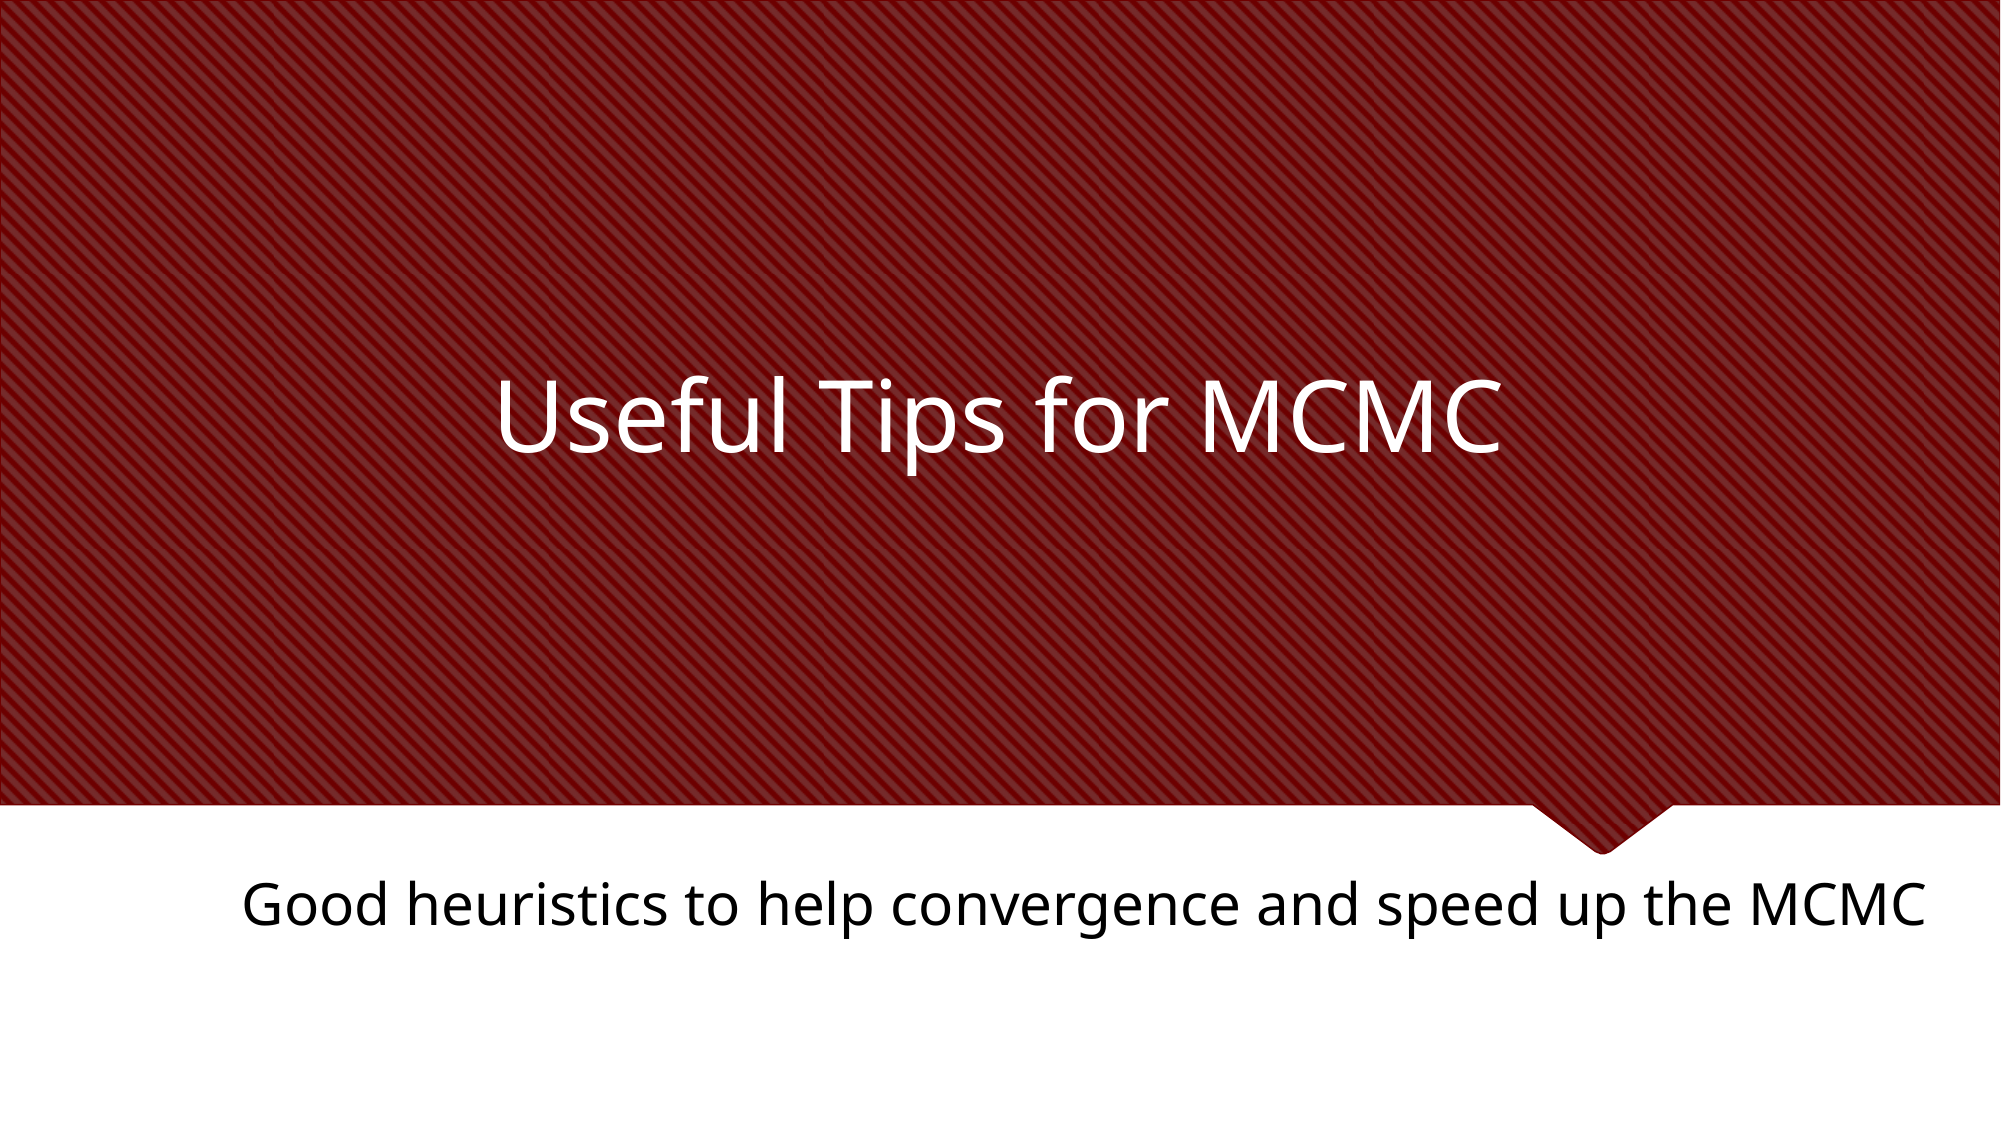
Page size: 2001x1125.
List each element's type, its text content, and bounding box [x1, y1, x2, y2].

list Good heuristics to help convergence and speed up the MCMC [41, 866, 1943, 938]
title Useful Tips for MCMC [132, 99, 1866, 726]
